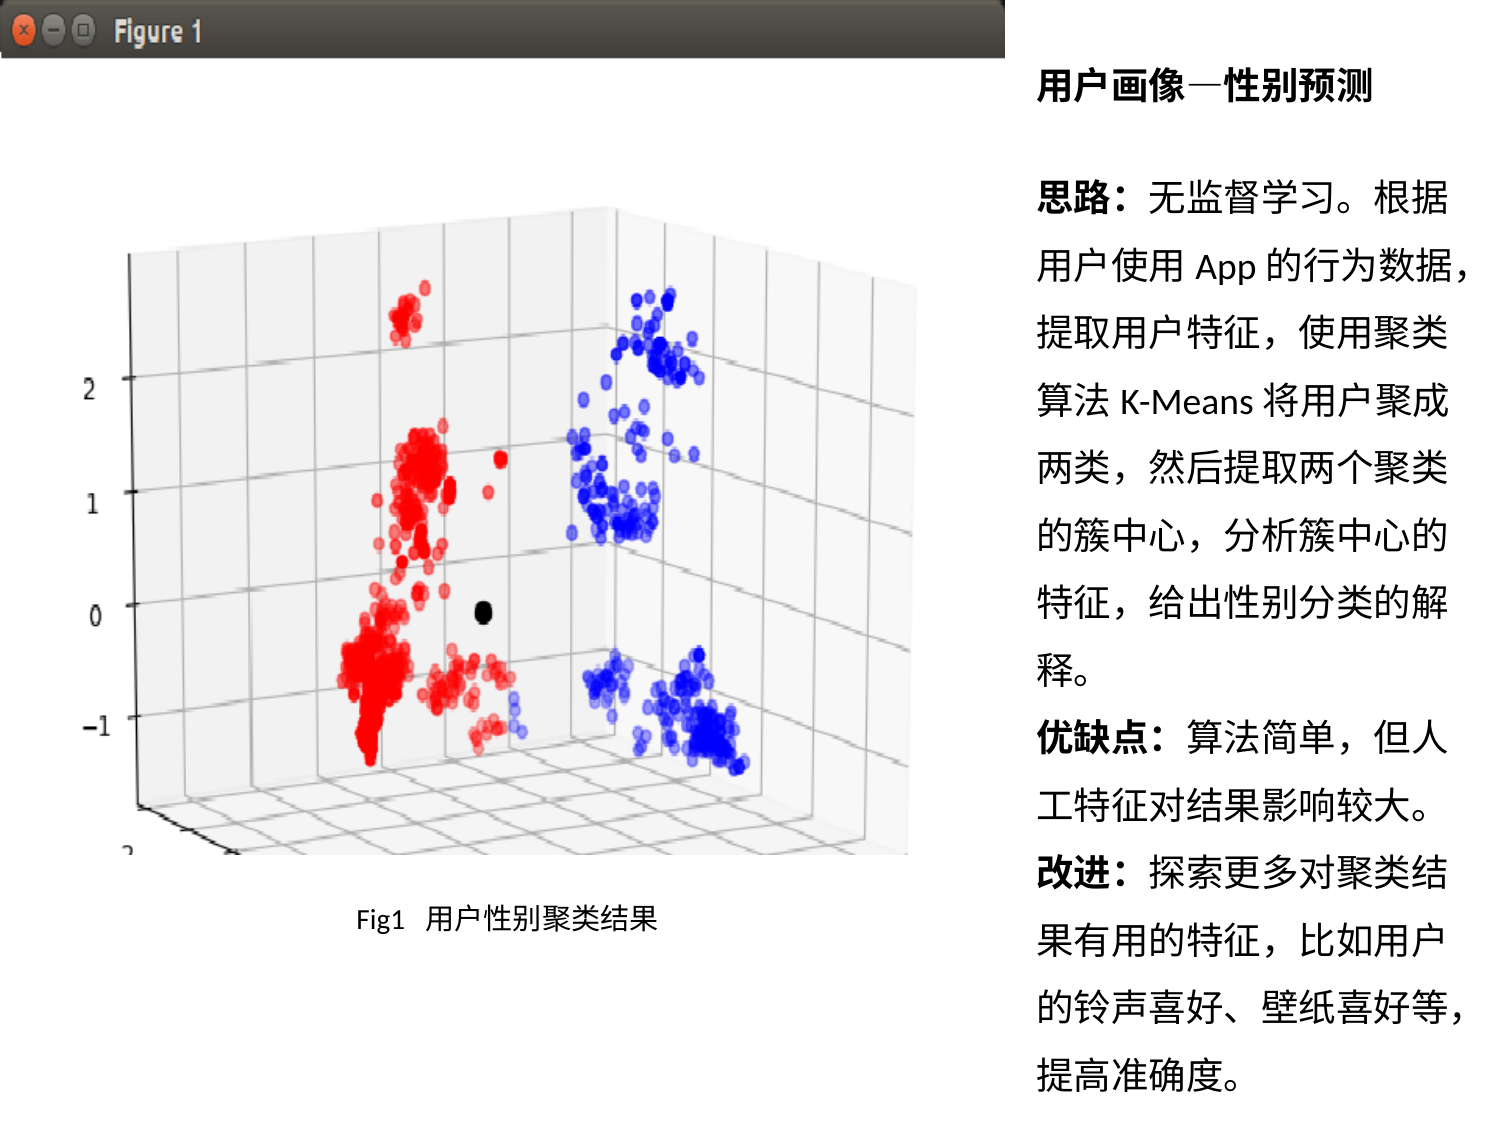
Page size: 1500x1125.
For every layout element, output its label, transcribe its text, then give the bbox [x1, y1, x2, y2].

text_box 用户画像—性别预测 思路：无监督学习。根据用户使用App的行为数据，提取用户特征，使用聚类算法K-Means将用户聚成两类，然后提取两个聚类的簇中心，分析簇中心的特征，给出性别分类的解释。 优缺点：算法简单，但人工特征对结果影响较大。 改进：探索更多对聚类结果有用的特征，比如用户的铃声喜好、壁纸喜好等，提高准确度。 [1021, 54, 1500, 1105]
title 工作总结 [1008, 45, 1425, 149]
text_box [0, 0, 1005, 944]
